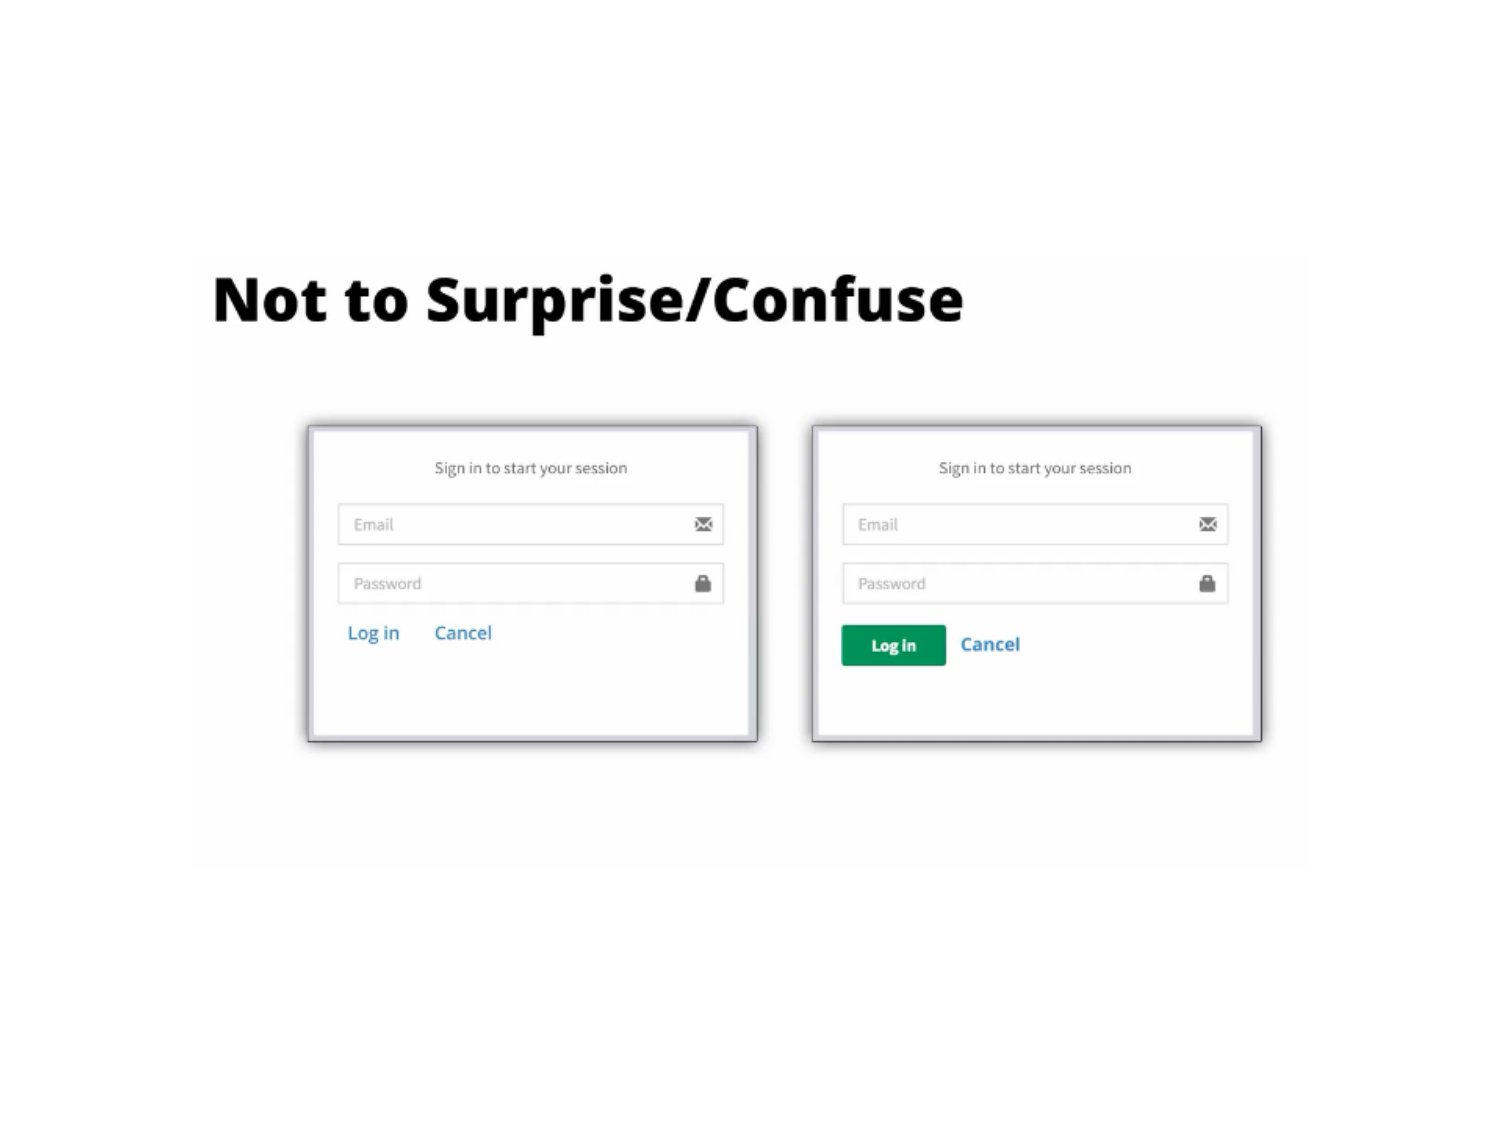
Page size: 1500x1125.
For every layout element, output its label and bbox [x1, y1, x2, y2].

picture [192, 256, 1308, 869]
